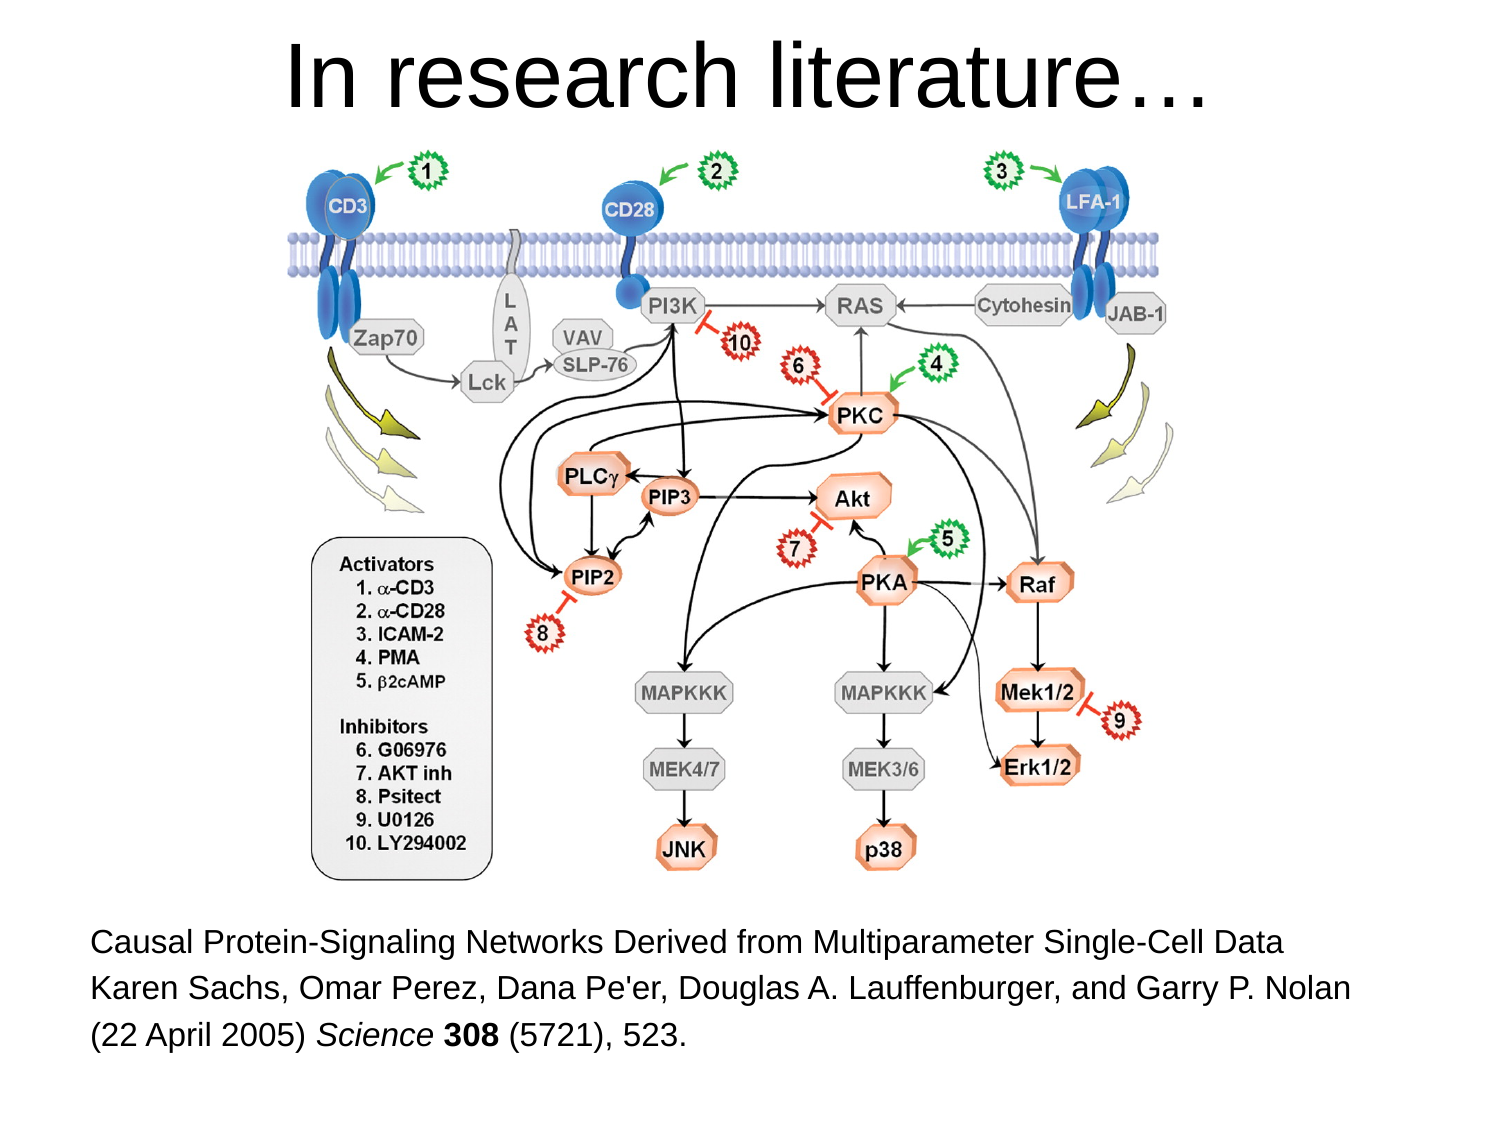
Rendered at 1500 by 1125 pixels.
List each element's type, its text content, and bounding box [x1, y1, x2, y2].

list Causal Protein-Signaling Networks Derived from Multiparameter Single-Cell Data Karen Sachs, Omar Perez, Dana Pe'er, Douglas A. Lauffenburger, and Garry P. Nolan (22 April 2005) Science 308 (5721), 523. [74, 912, 1426, 1068]
picture [287, 149, 1175, 881]
title In research literature… [74, 12, 1426, 131]
